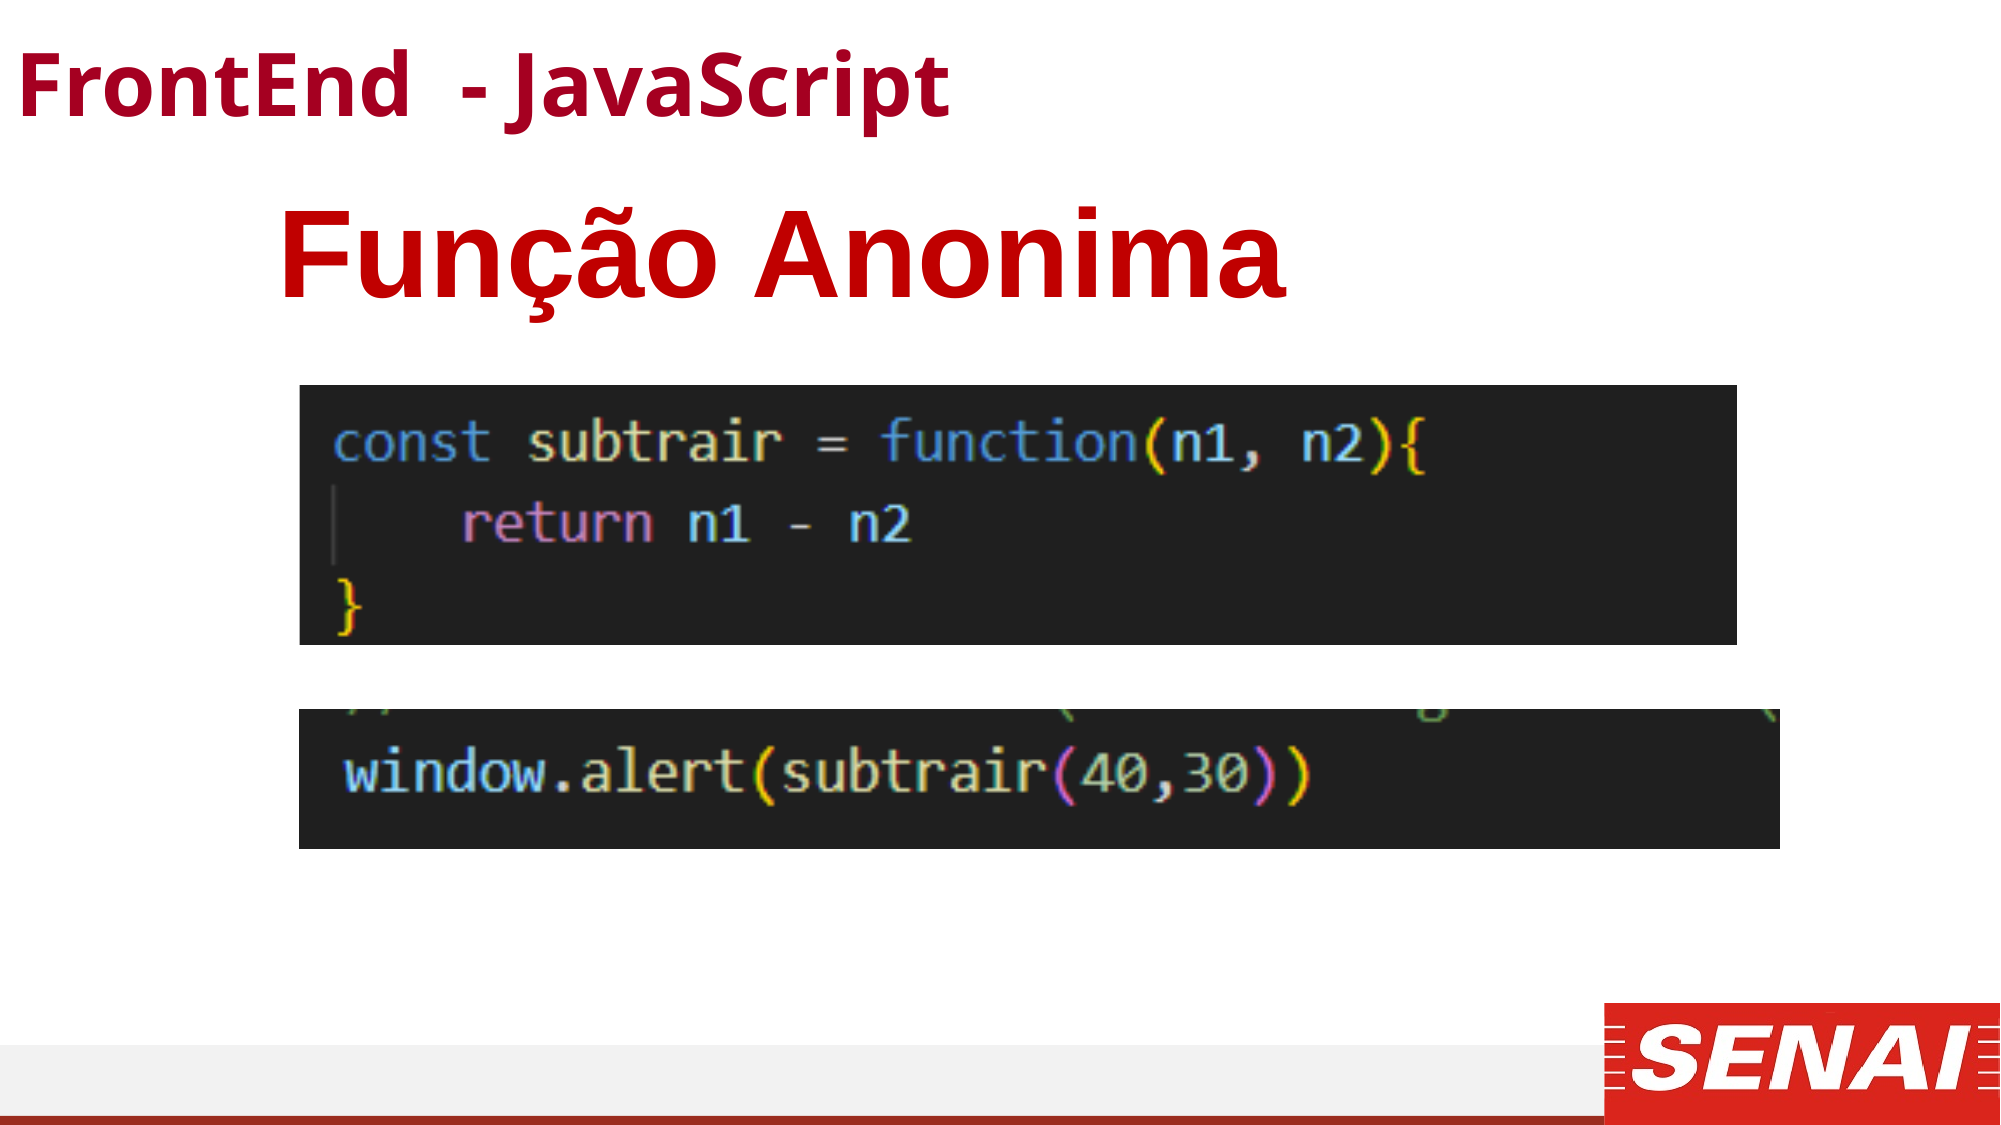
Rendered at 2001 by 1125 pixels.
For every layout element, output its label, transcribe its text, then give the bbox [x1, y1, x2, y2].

text_box FrontEnd - JavaScript [0, 32, 1725, 143]
text_box Função Anonima [262, 100, 1931, 629]
picture [299, 385, 1737, 645]
picture [1604, 1003, 2000, 1125]
picture [299, 709, 1780, 849]
